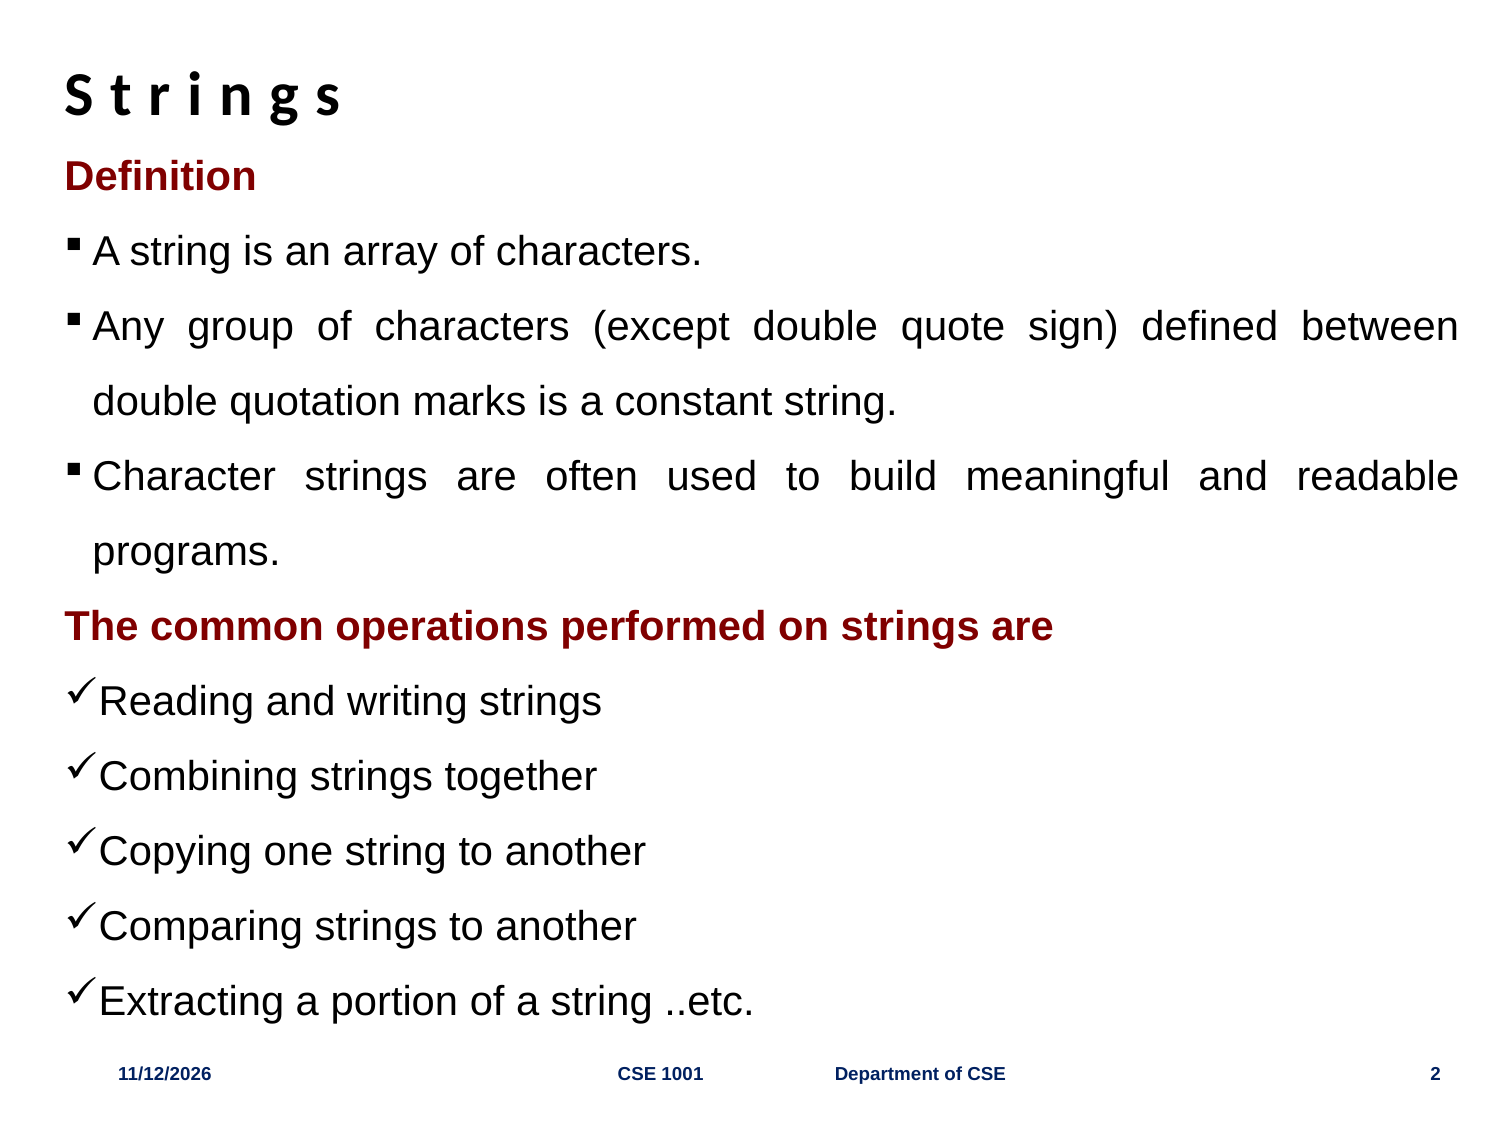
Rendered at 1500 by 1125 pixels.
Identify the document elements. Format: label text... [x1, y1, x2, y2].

title Strings [49, 43, 1402, 146]
footer CSE 1001 Department of CSE [272, 1042, 1352, 1103]
list Definition A string is an array of characters. Any group of characters (except double quote sign) defined between double quotation marks is a constant string. Character strings are often used to build meaningful and readable programs. The common operations performed on strings are Reading and writing strings Combining strings together Copying one string to another Comparing strings to another Extracting a portion of a string ..etc. [49, 146, 1475, 1025]
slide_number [103, 1042, 246, 1103]
slide_number 2 [1396, 1042, 1456, 1103]
